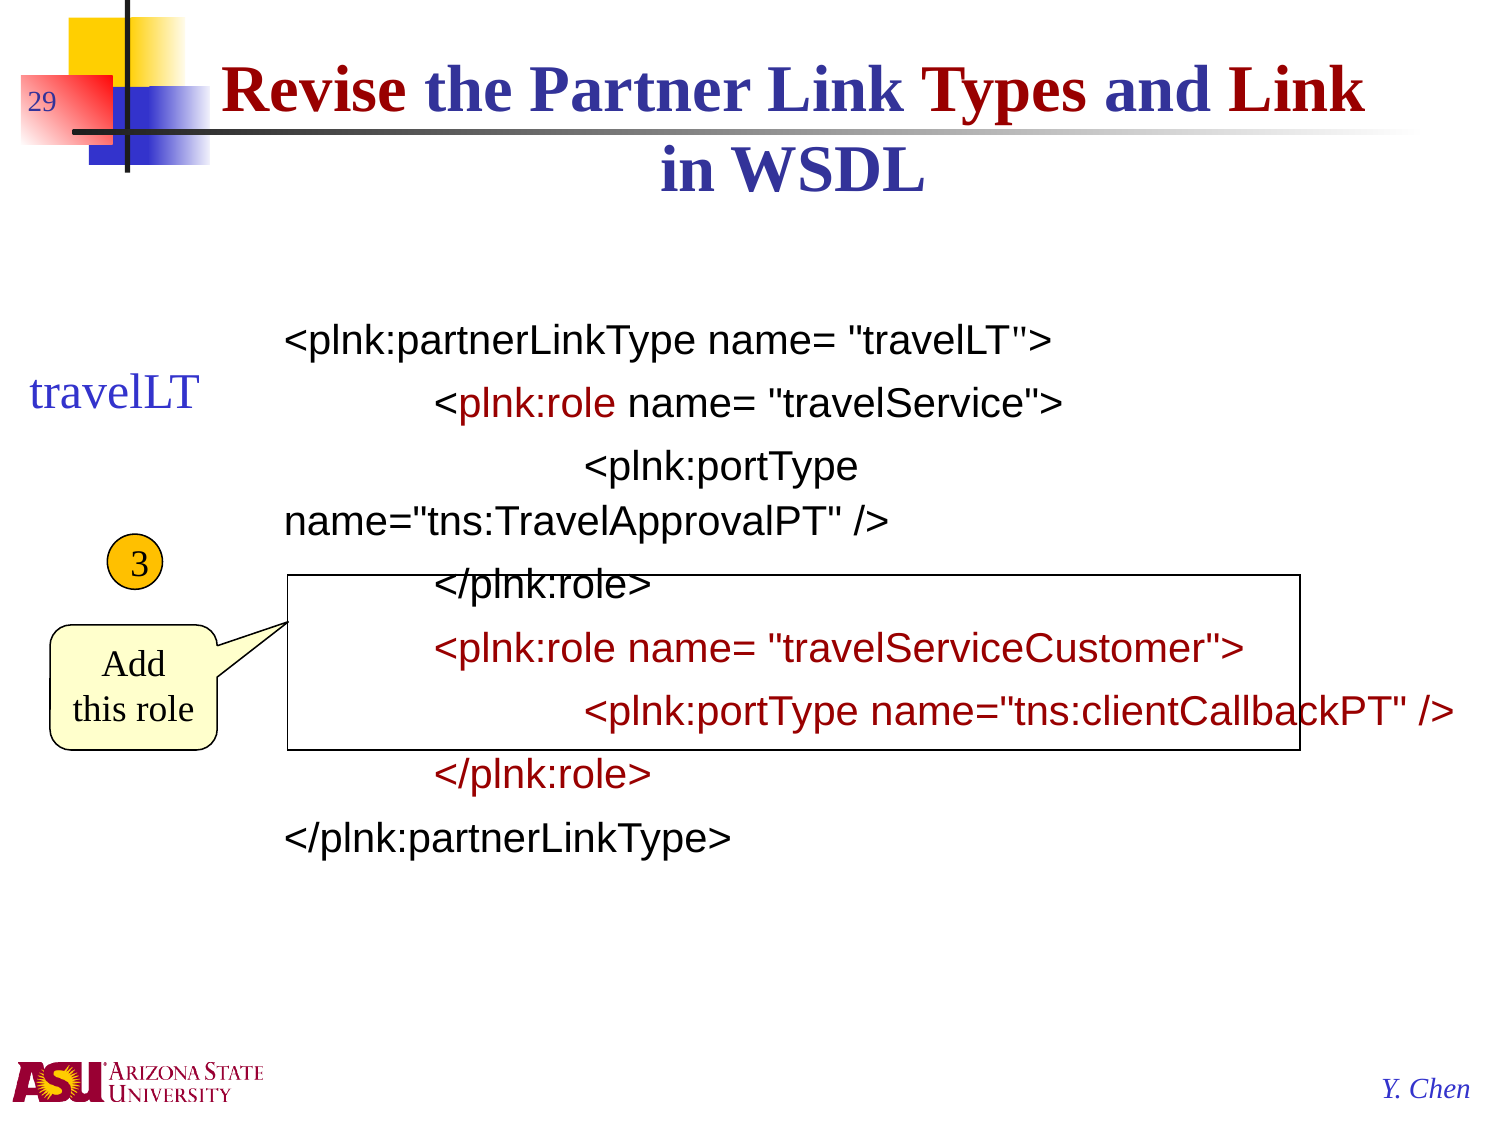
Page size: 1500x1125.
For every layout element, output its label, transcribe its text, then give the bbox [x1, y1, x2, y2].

text_box 3 [107, 534, 163, 573]
list <plnk:partnerLinkType name= "travelLT"> <plnk:role name= "travelService"> <plnk:portType name="tns:TravelApprovalPT" /> </plnk:role> <plnk:role name= "travelServiceCustomer"> <plnk:portType name="tns:clientCallbackPT" /> </plnk:role> </plnk:partnerLinkType> [212, 299, 1488, 975]
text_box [49, 574, 1301, 751]
text_box travelLT [14, 345, 216, 427]
title Revise the Partner Link Types and Link in WSDL [162, 12, 1425, 213]
slide_number 29 [12, 49, 131, 126]
picture [12, 1062, 263, 1102]
